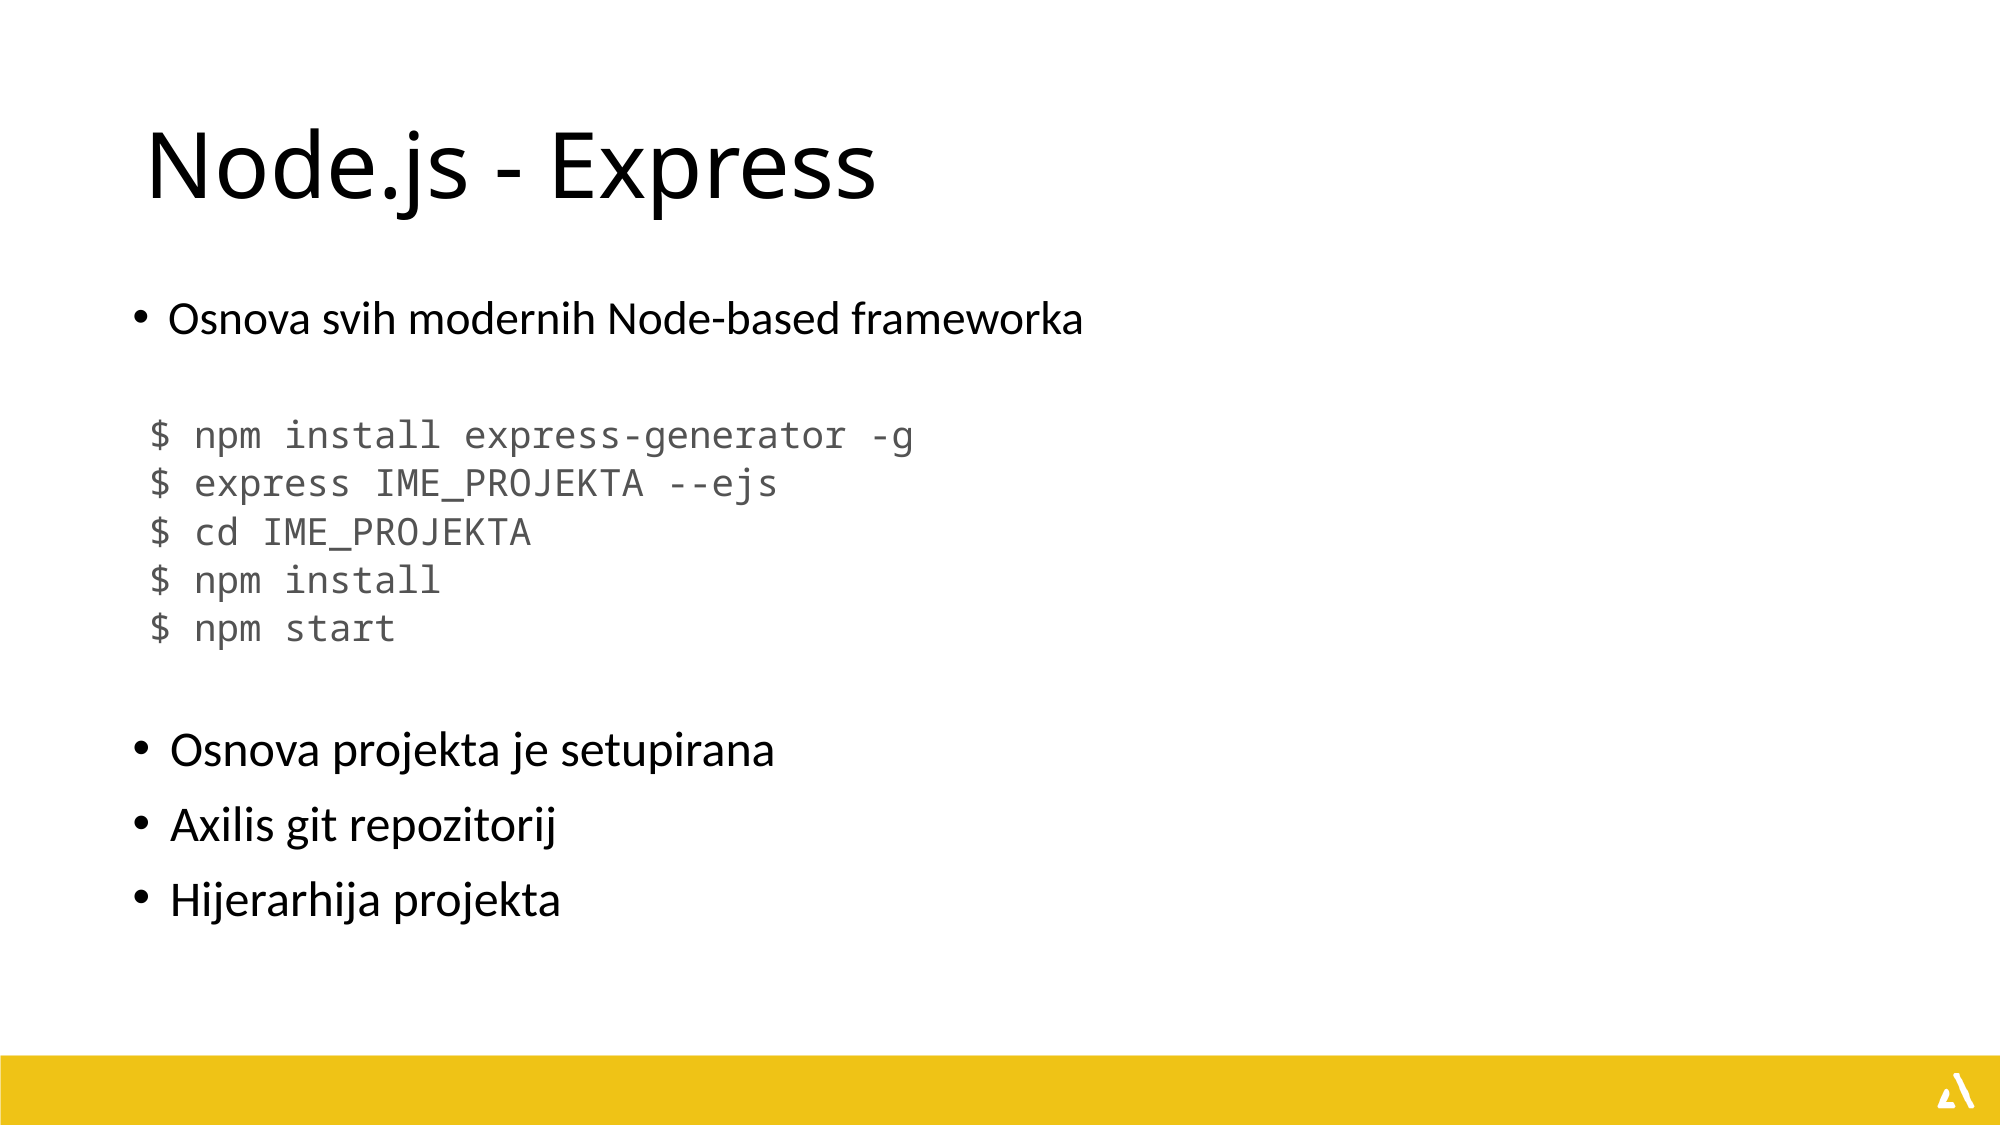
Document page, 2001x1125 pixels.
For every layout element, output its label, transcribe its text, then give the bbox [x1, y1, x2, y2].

text_box Osnova projekta je setupirana Axilis git repozitorij Hijerarhija projekta [125, 715, 1921, 1010]
title Node.js - Express [136, 59, 1863, 278]
text_box $ npm install express-generator -g $ express IME_PROJEKTA --ejs $ cd IME_PROJEKTA $ npm install $ npm start [141, 400, 1992, 657]
picture [0, 1055, 2000, 1125]
list Osnova svih modernih Node-based frameworka [124, 285, 1922, 356]
